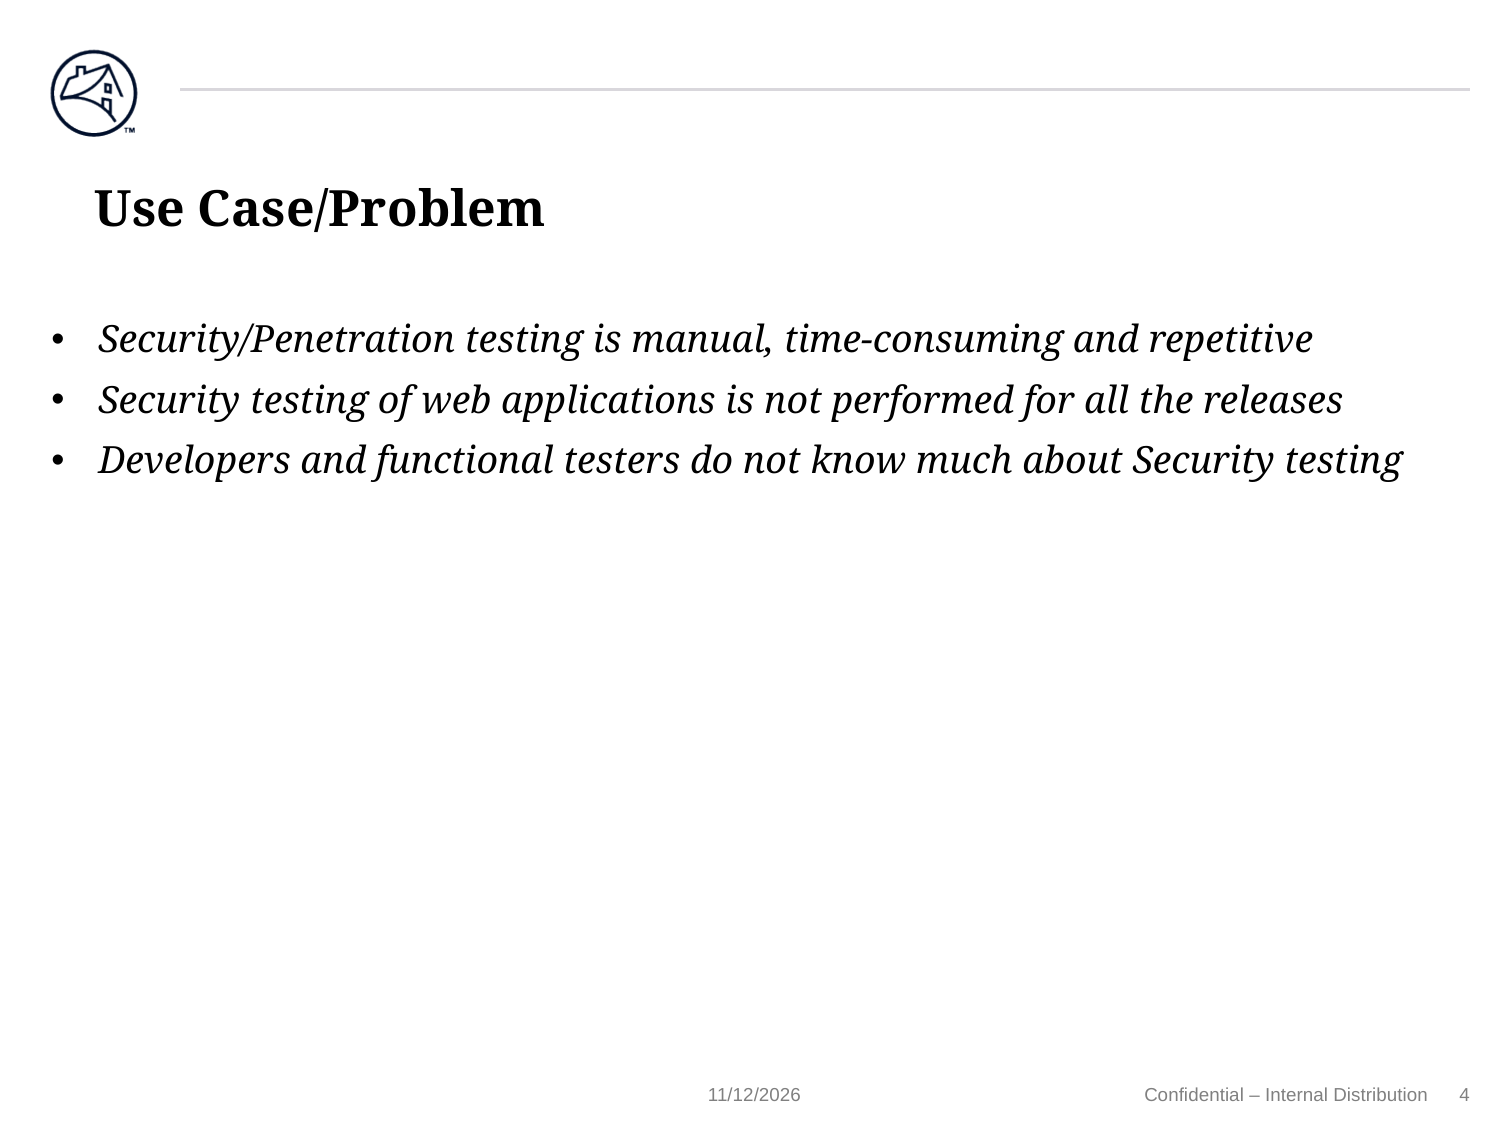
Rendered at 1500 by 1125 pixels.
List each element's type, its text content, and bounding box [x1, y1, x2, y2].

title Use Case/Problem [19, 109, 1438, 1069]
list Security/Penetration testing is manual, time-consuming and repetitive Security testing of web applications is not performed for all the releases Developers and functional testers do not know much about Security testing [51, 198, 67, 999]
picture [13, 12, 163, 140]
text_box [67, 198, 1470, 1111]
